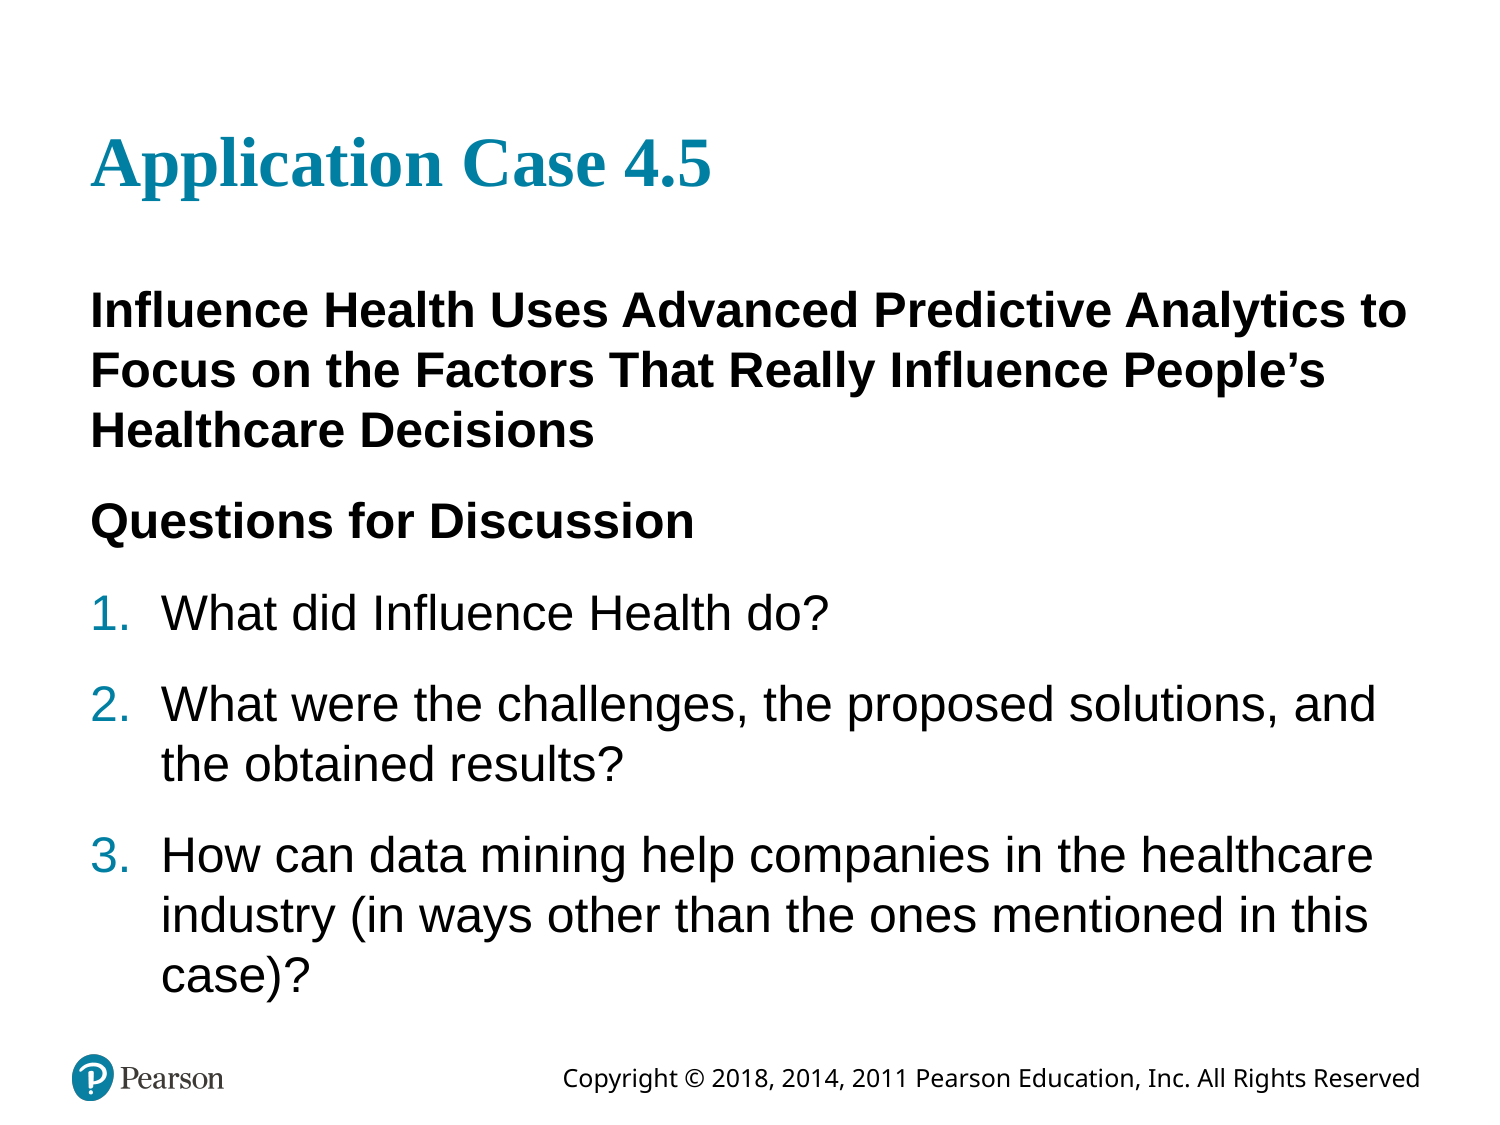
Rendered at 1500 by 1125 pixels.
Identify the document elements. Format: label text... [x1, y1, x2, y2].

picture [98, 1054, 224, 1101]
title Application Case 4.5 [75, 35, 1474, 216]
picture [72, 1087, 83, 1101]
picture [72, 1054, 88, 1070]
picture [80, 1063, 106, 1088]
list Influence Health Uses Advanced Predictive Analytics to Focus on the Factors That Really Influence People’s Healthcare Decisions Questions for Discussion What did Influence Health do? What were the challenges, the proposed solutions, and the obtained results? How can data mining help companies in the healthcare industry (in ways other than the ones mentioned in this case)? [75, 262, 1425, 1005]
